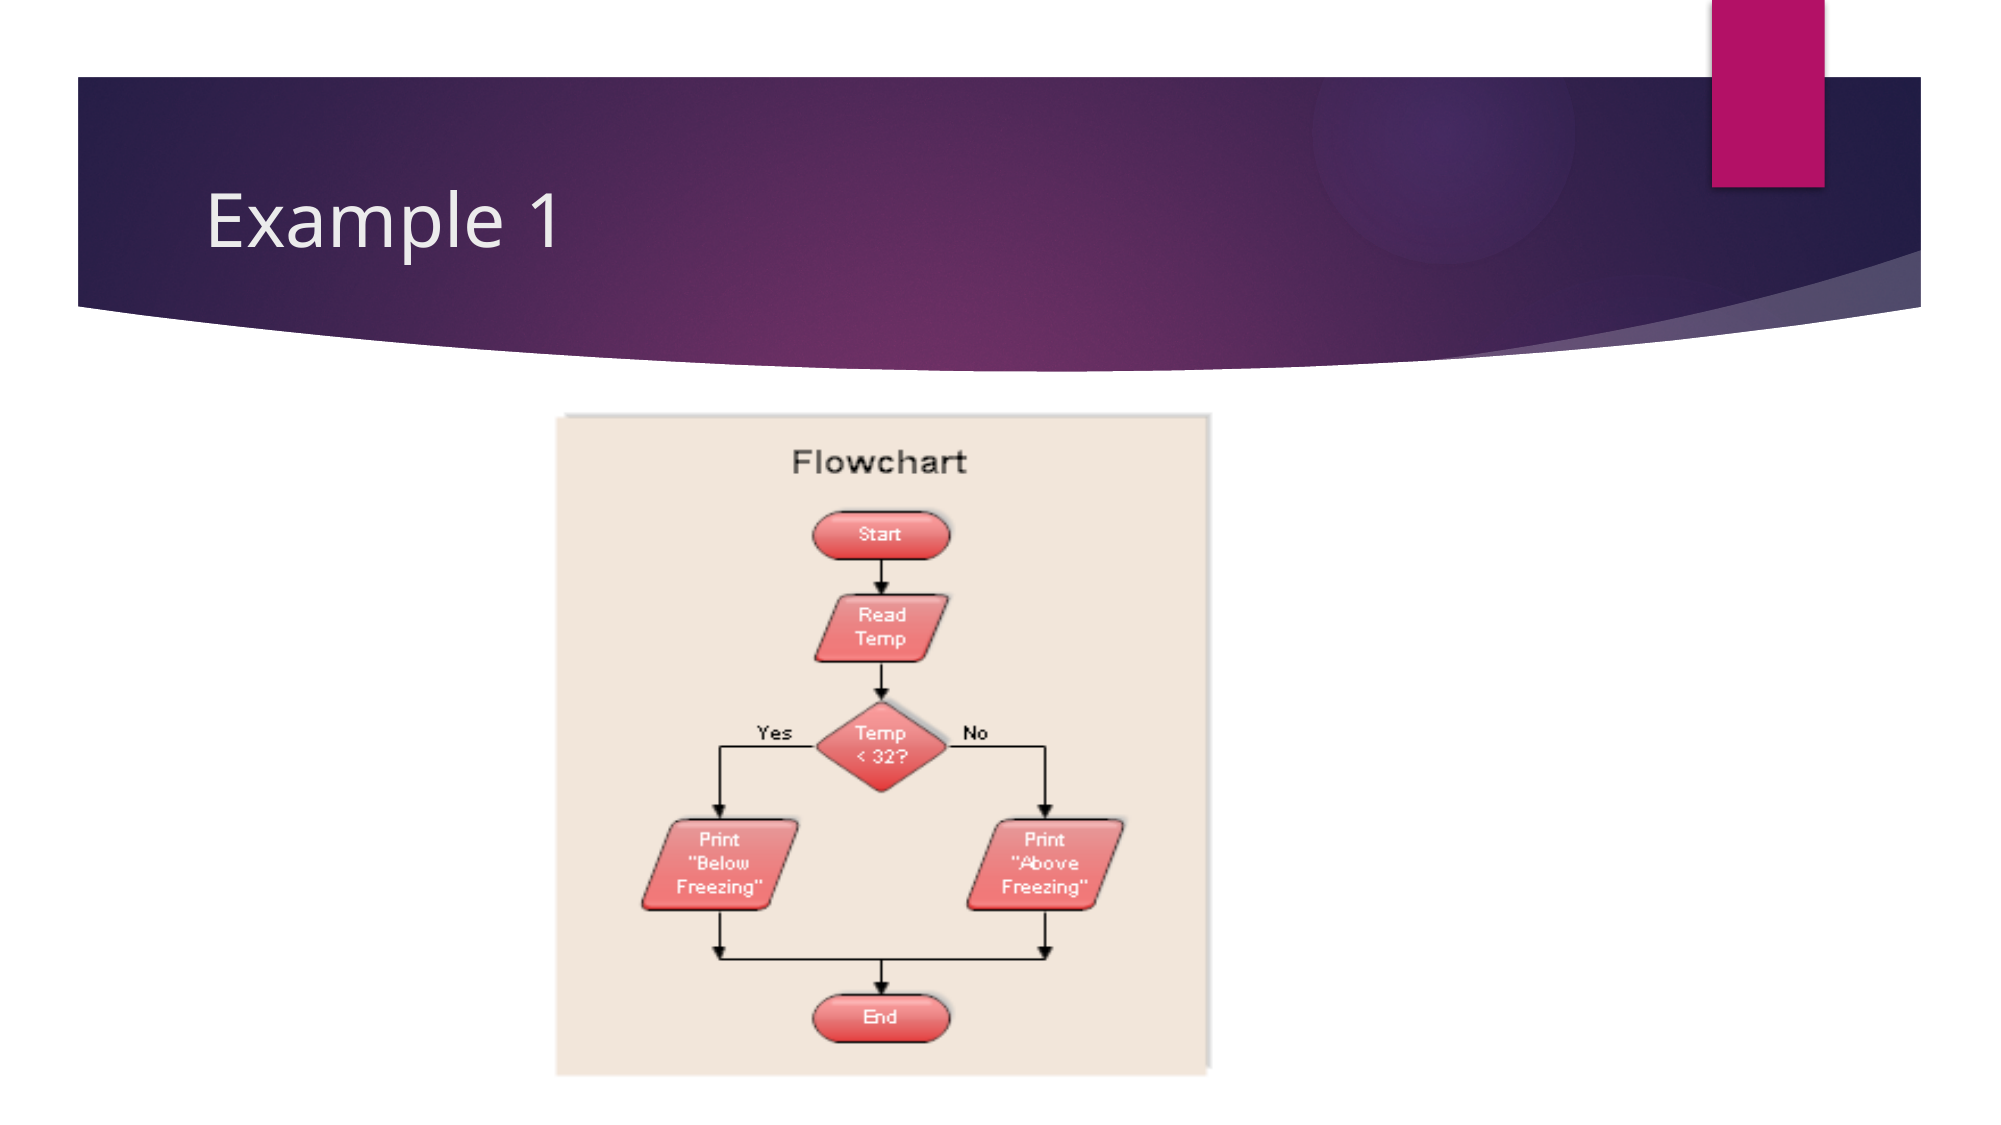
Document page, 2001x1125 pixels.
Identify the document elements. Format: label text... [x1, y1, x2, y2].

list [542, 405, 1222, 1087]
title Example 1 [189, 159, 1627, 276]
